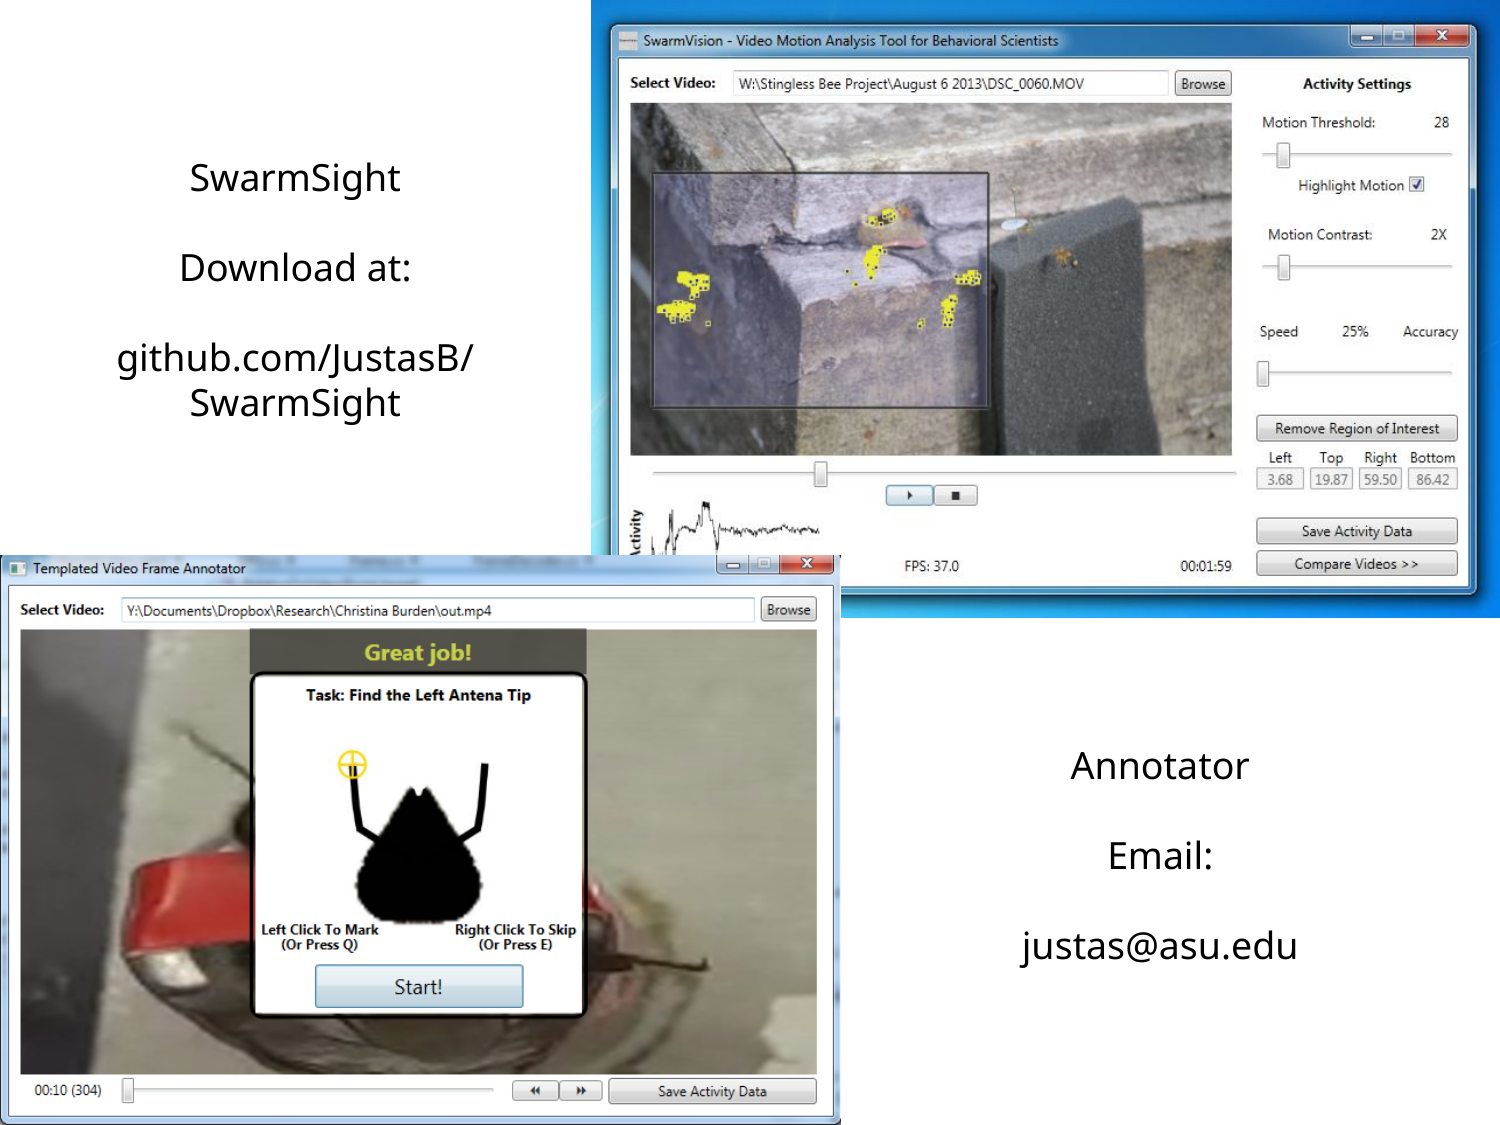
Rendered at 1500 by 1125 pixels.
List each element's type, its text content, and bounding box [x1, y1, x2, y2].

text_box SwarmSight Download at: github.com/JustasB/SwarmSight [57, 146, 534, 432]
picture [0, 0, 1500, 1125]
text_box Annotator Email: justas@asu.edu [922, 734, 1399, 975]
